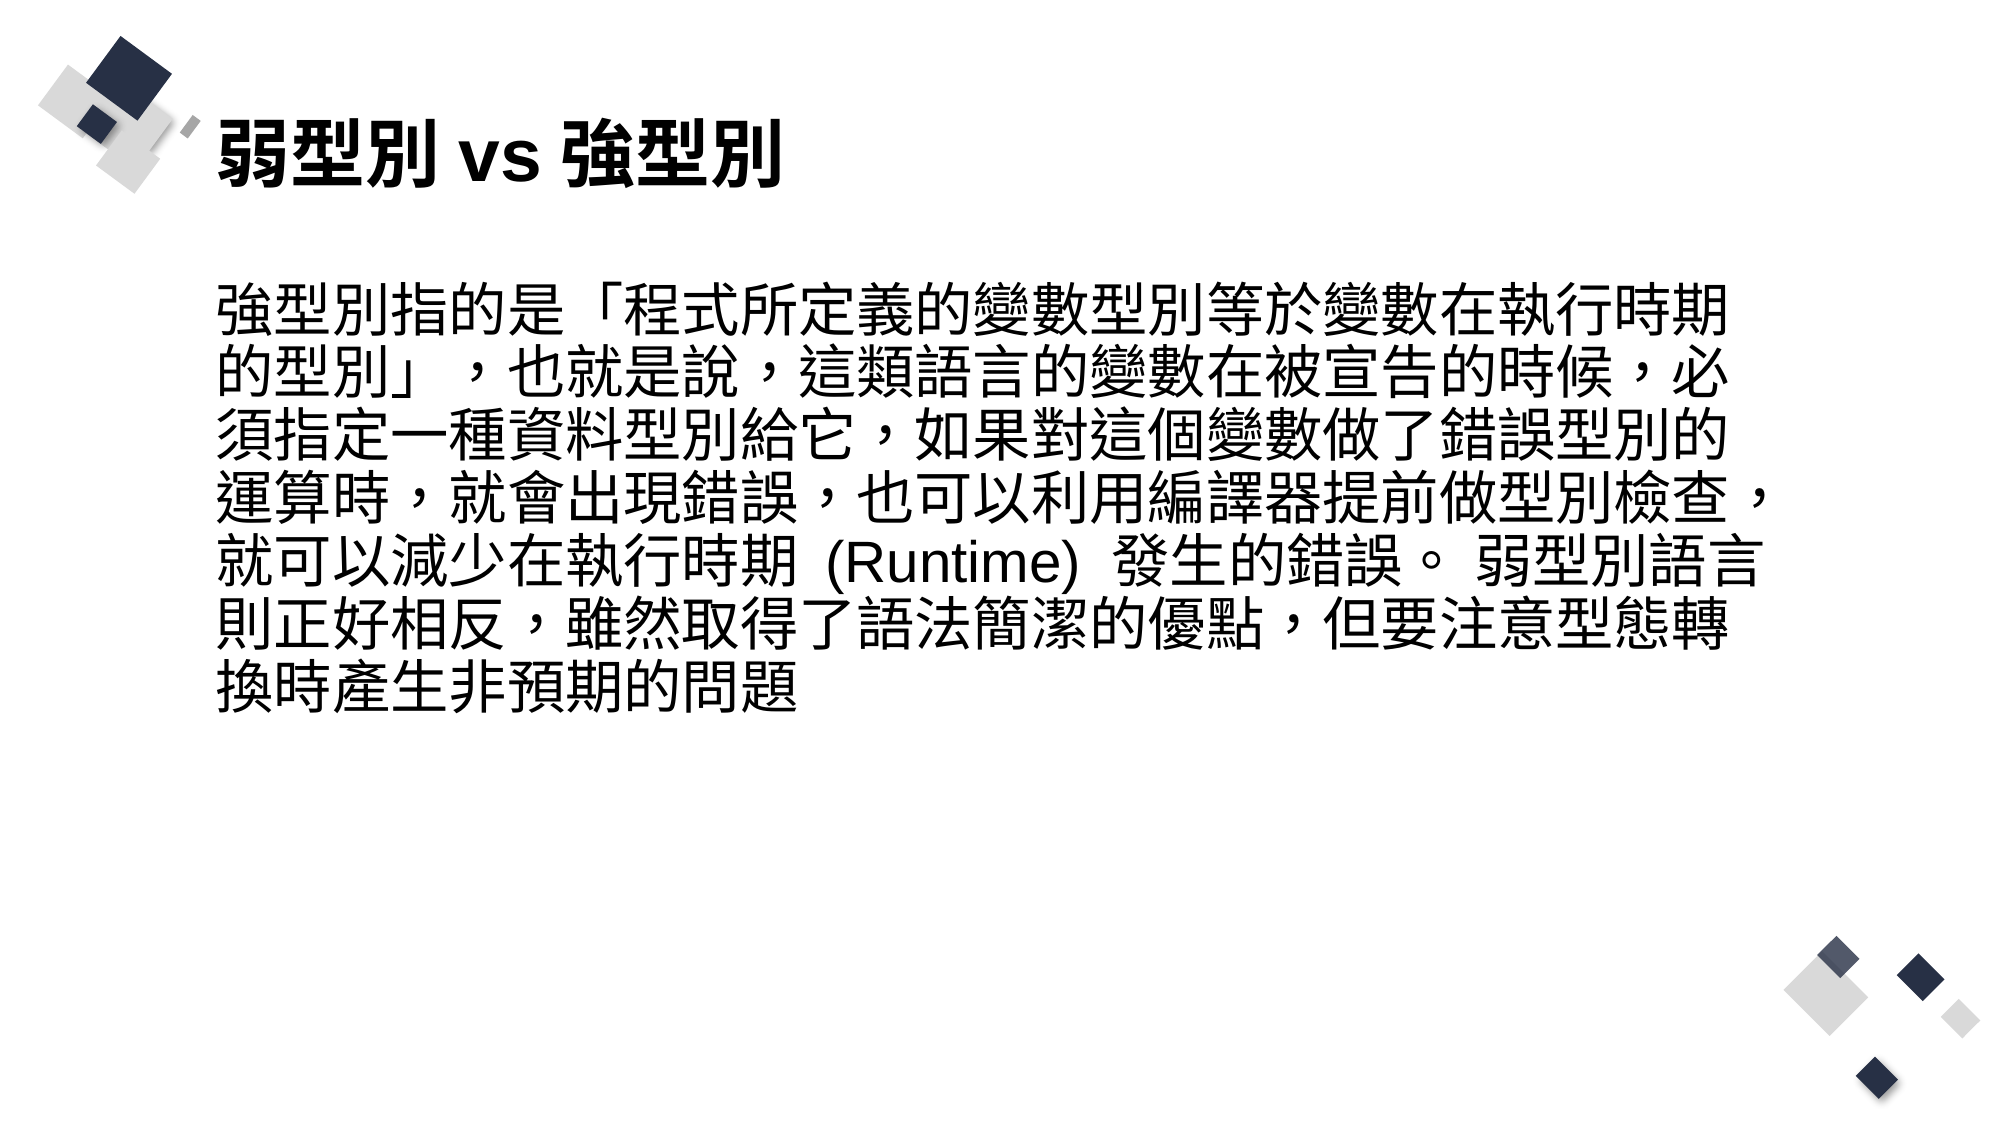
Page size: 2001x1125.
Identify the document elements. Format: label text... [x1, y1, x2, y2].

list 強型別指的是「程式所定義的變數型別等於變數在執行時期的型別」，也就是說，這類語言的變數在被宣告的時候，必須指定一種資料型別給它，如果對這個變數做了錯誤型別的運算時，就會出現錯誤，也可以利用編譯器提前做型別檢查，就可以減少在執行時期 (Runtime) 發生的錯誤。 弱型別語言則正好相反，雖然取得了語法簡潔的優點，但要注意型態轉換時產生非預期的問題 [200, 273, 1783, 1014]
title 弱型別vs強型別 [200, 59, 1783, 255]
